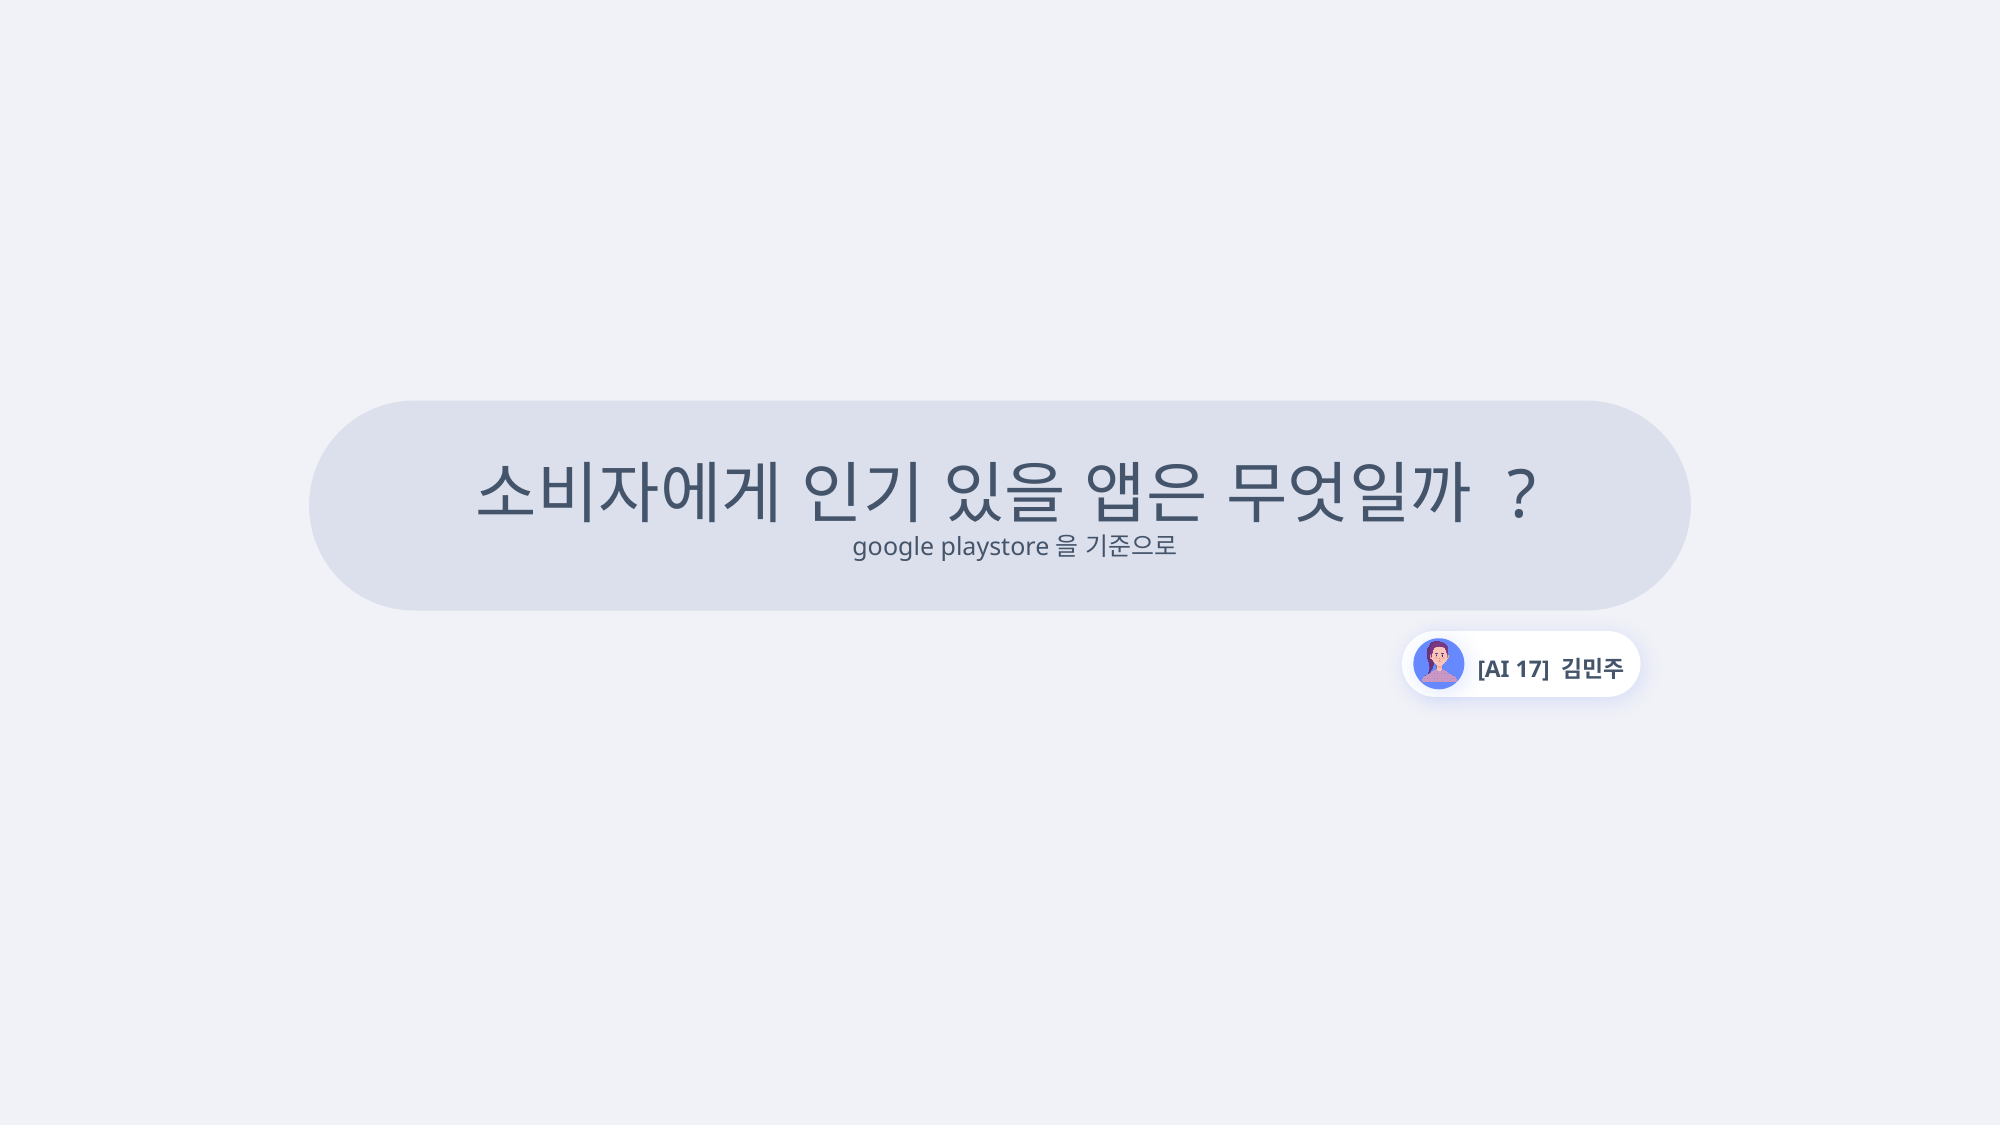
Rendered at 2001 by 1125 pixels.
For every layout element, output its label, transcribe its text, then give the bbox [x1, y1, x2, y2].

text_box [1401, 630, 1641, 697]
text_box 소비자에게 인기 있을 앱은 무엇일까 ? google playstore을 기준으로 [308, 399, 1692, 612]
